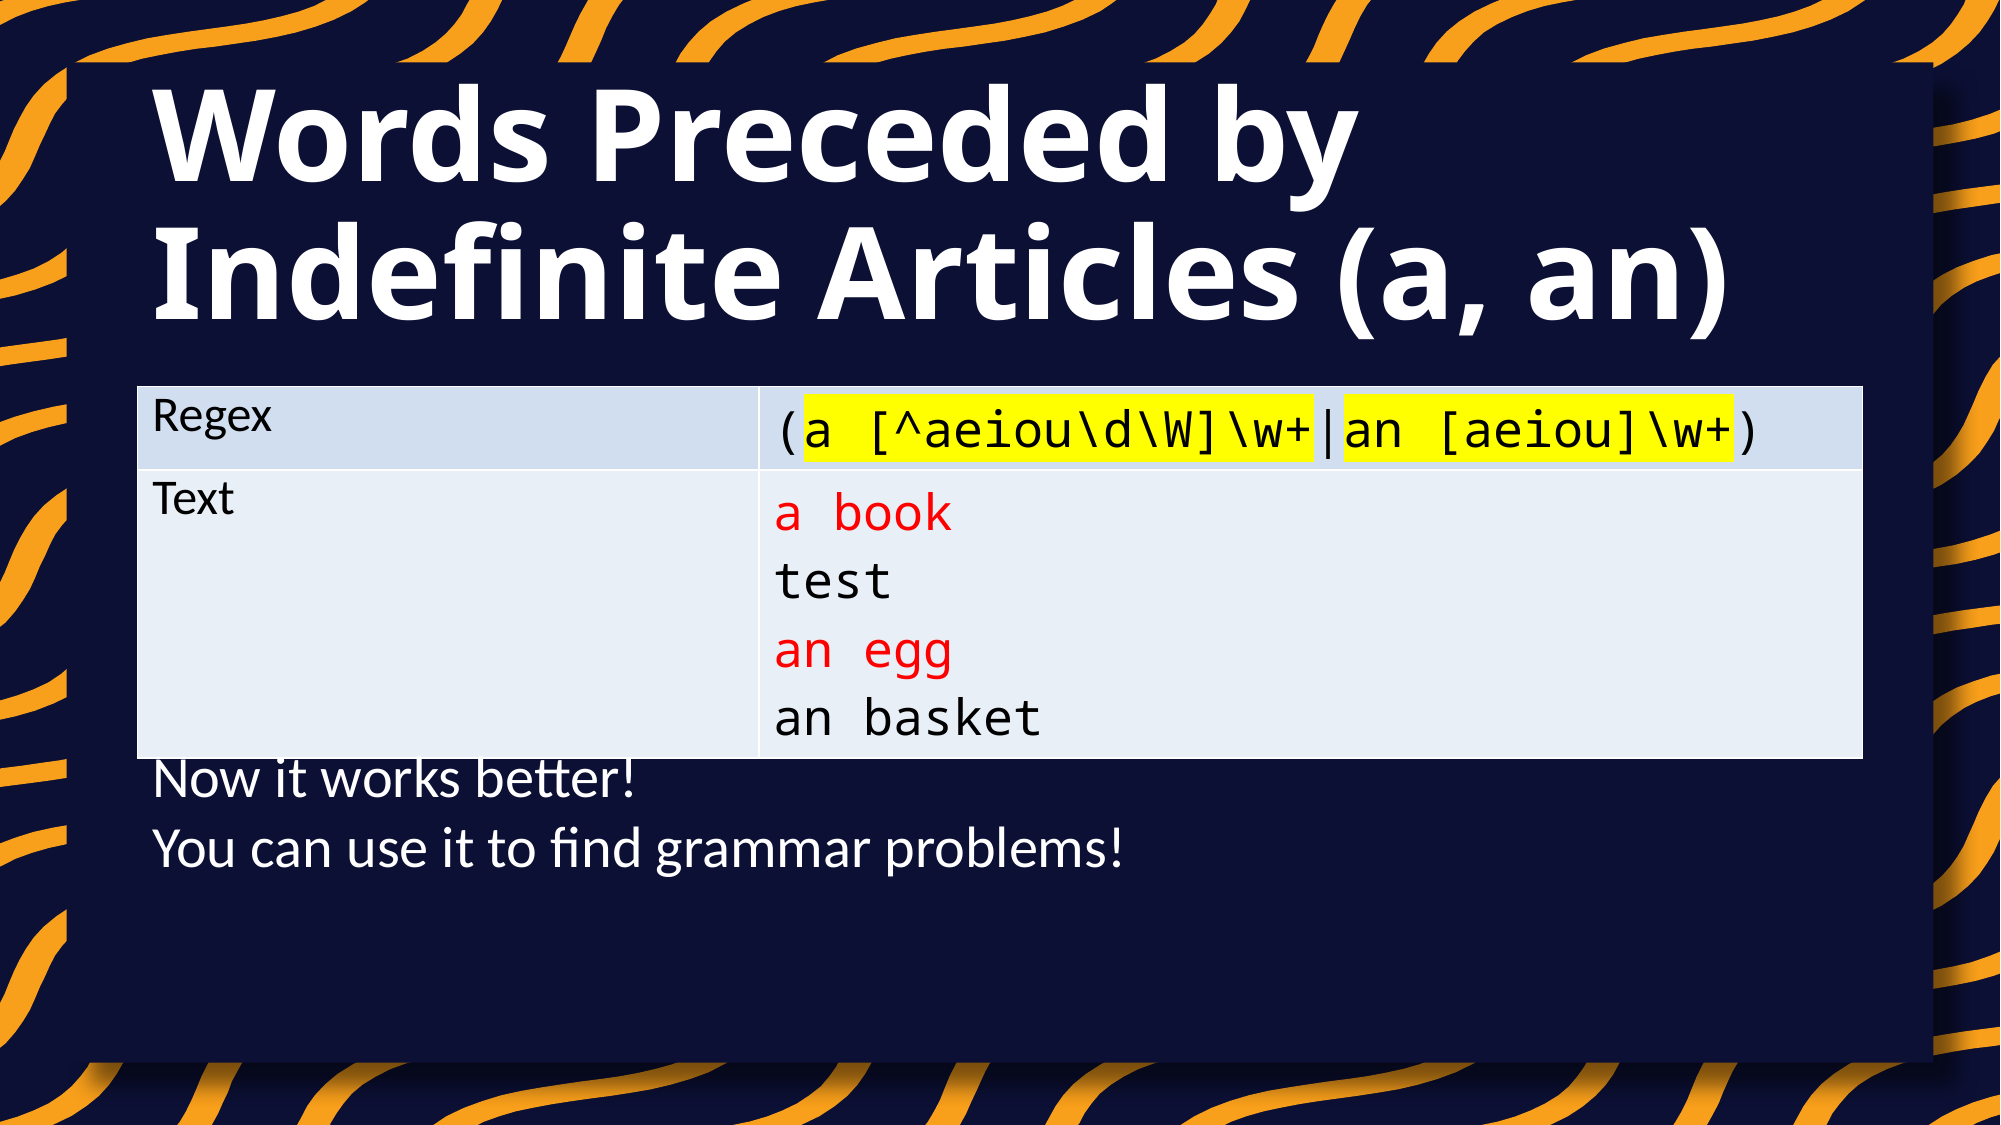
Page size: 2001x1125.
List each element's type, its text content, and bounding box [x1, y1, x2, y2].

table_cell Text [138, 471, 758, 732]
title Words Preceded by Indefinite Articles (a, an) [137, 60, 1863, 355]
table_cell a book test an egg an basket [760, 471, 1862, 732]
table_header (a [^aeiou\d\W]\w+|an [aeiou]\w+) [760, 387, 1862, 469]
text_box Now it works better! You can use it to find grammar problems! [137, 732, 1863, 887]
table_header Regex [138, 387, 758, 469]
